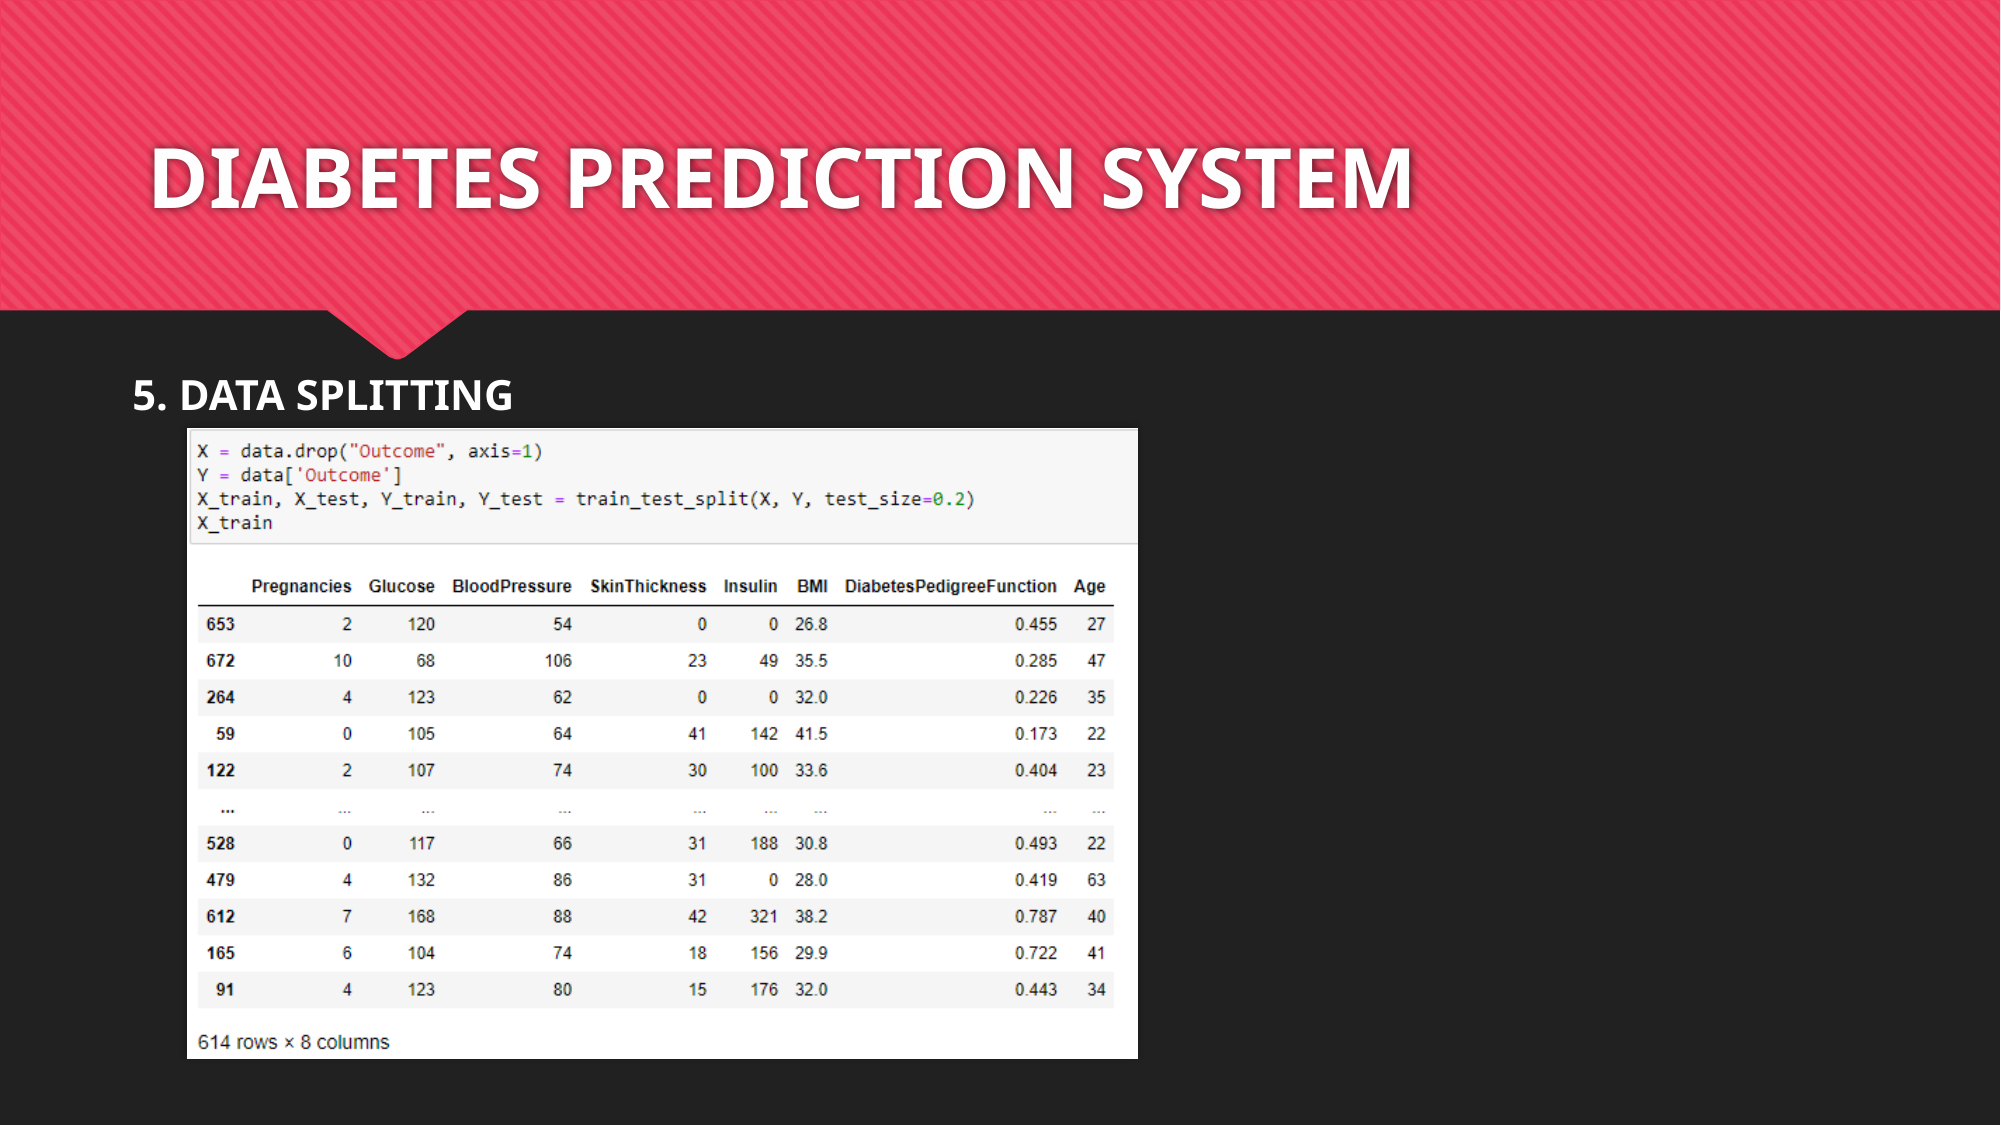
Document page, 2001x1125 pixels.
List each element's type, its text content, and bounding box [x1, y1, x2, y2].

title DIABETES PREDICTION SYSTEM [132, 73, 1868, 233]
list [187, 428, 1138, 1059]
text_box 5. DATA SPLITTING [117, 360, 776, 426]
